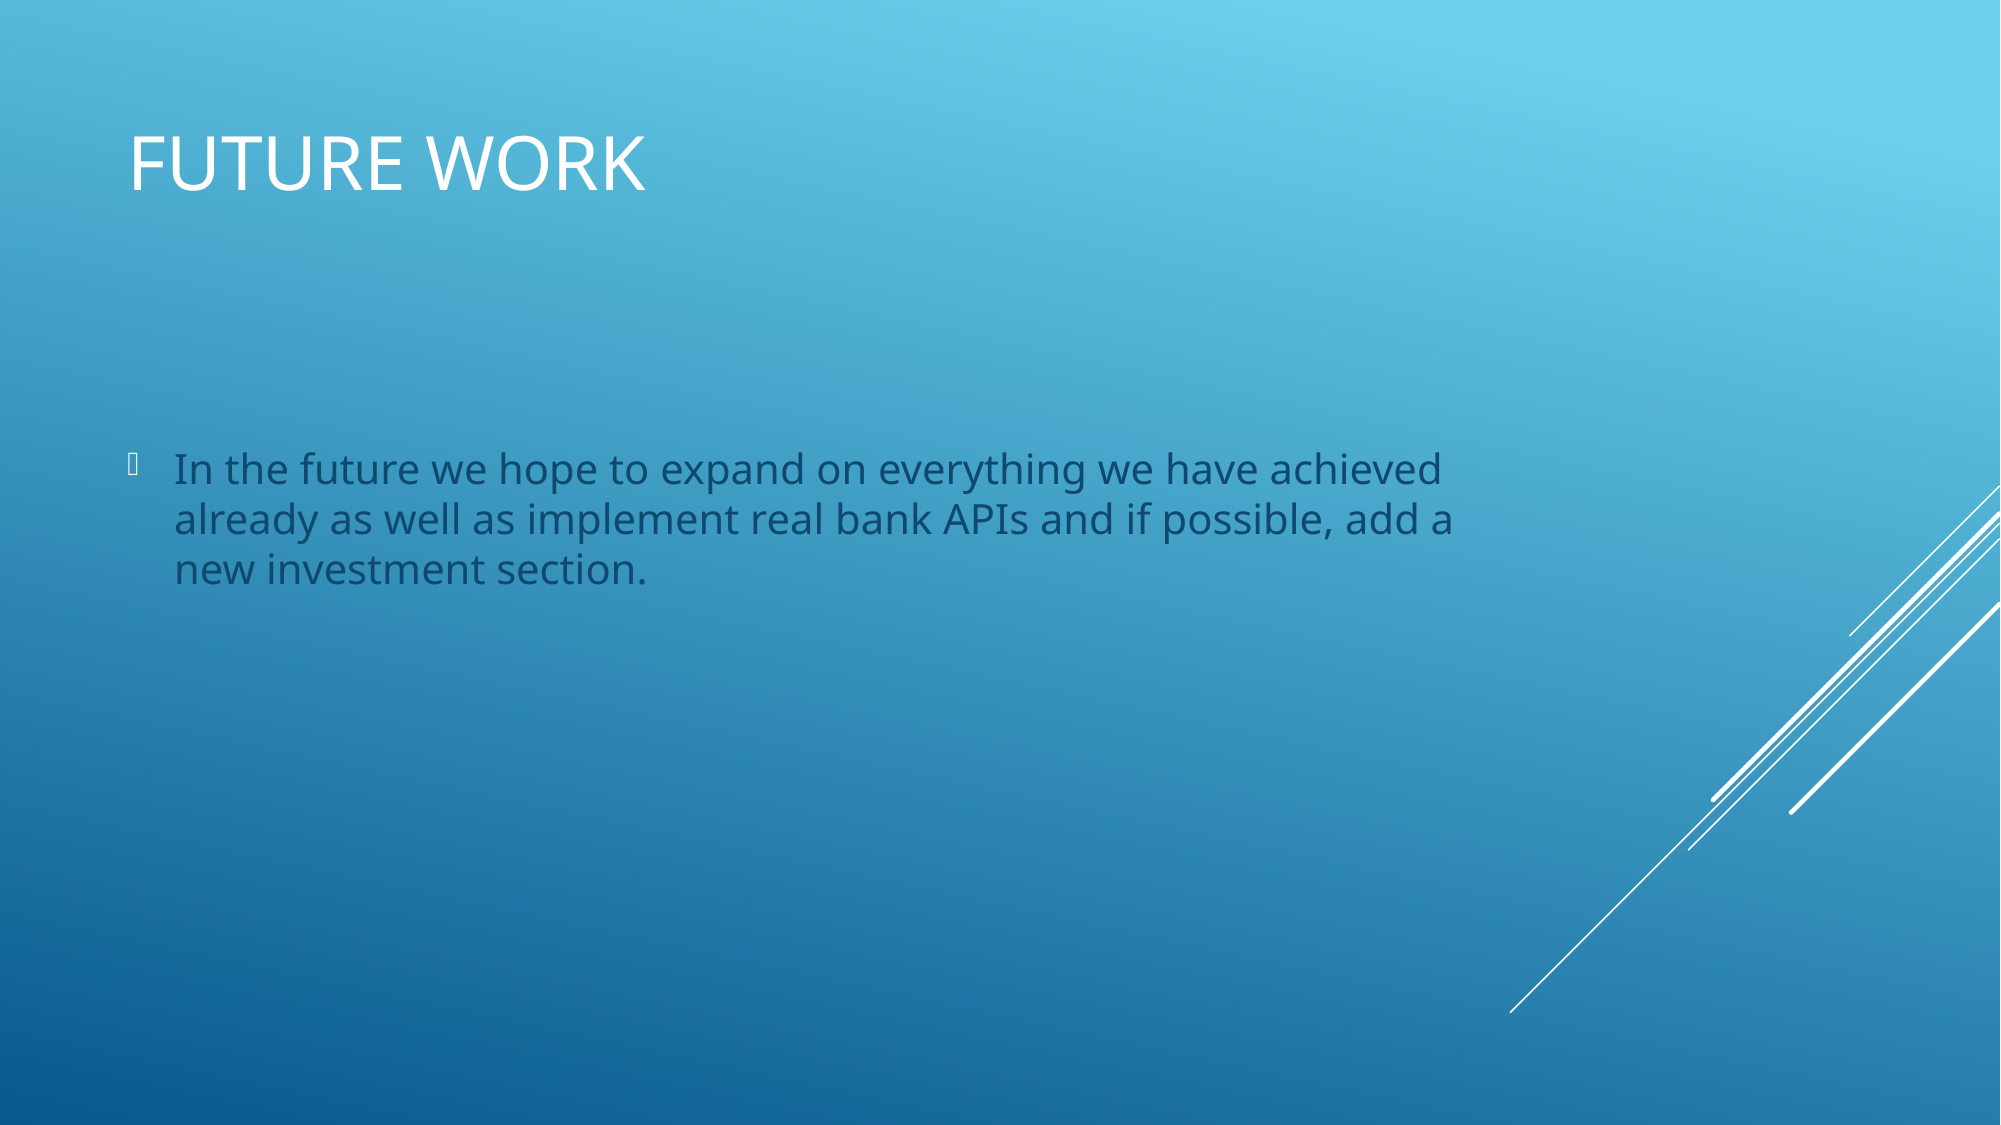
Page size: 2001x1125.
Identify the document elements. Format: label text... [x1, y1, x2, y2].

list In the future we hope to expand on everything we have achieved already as well as implement real bank APIs and if possible, add a new investment section. [112, 221, 1513, 815]
title Future work [112, 37, 1513, 221]
